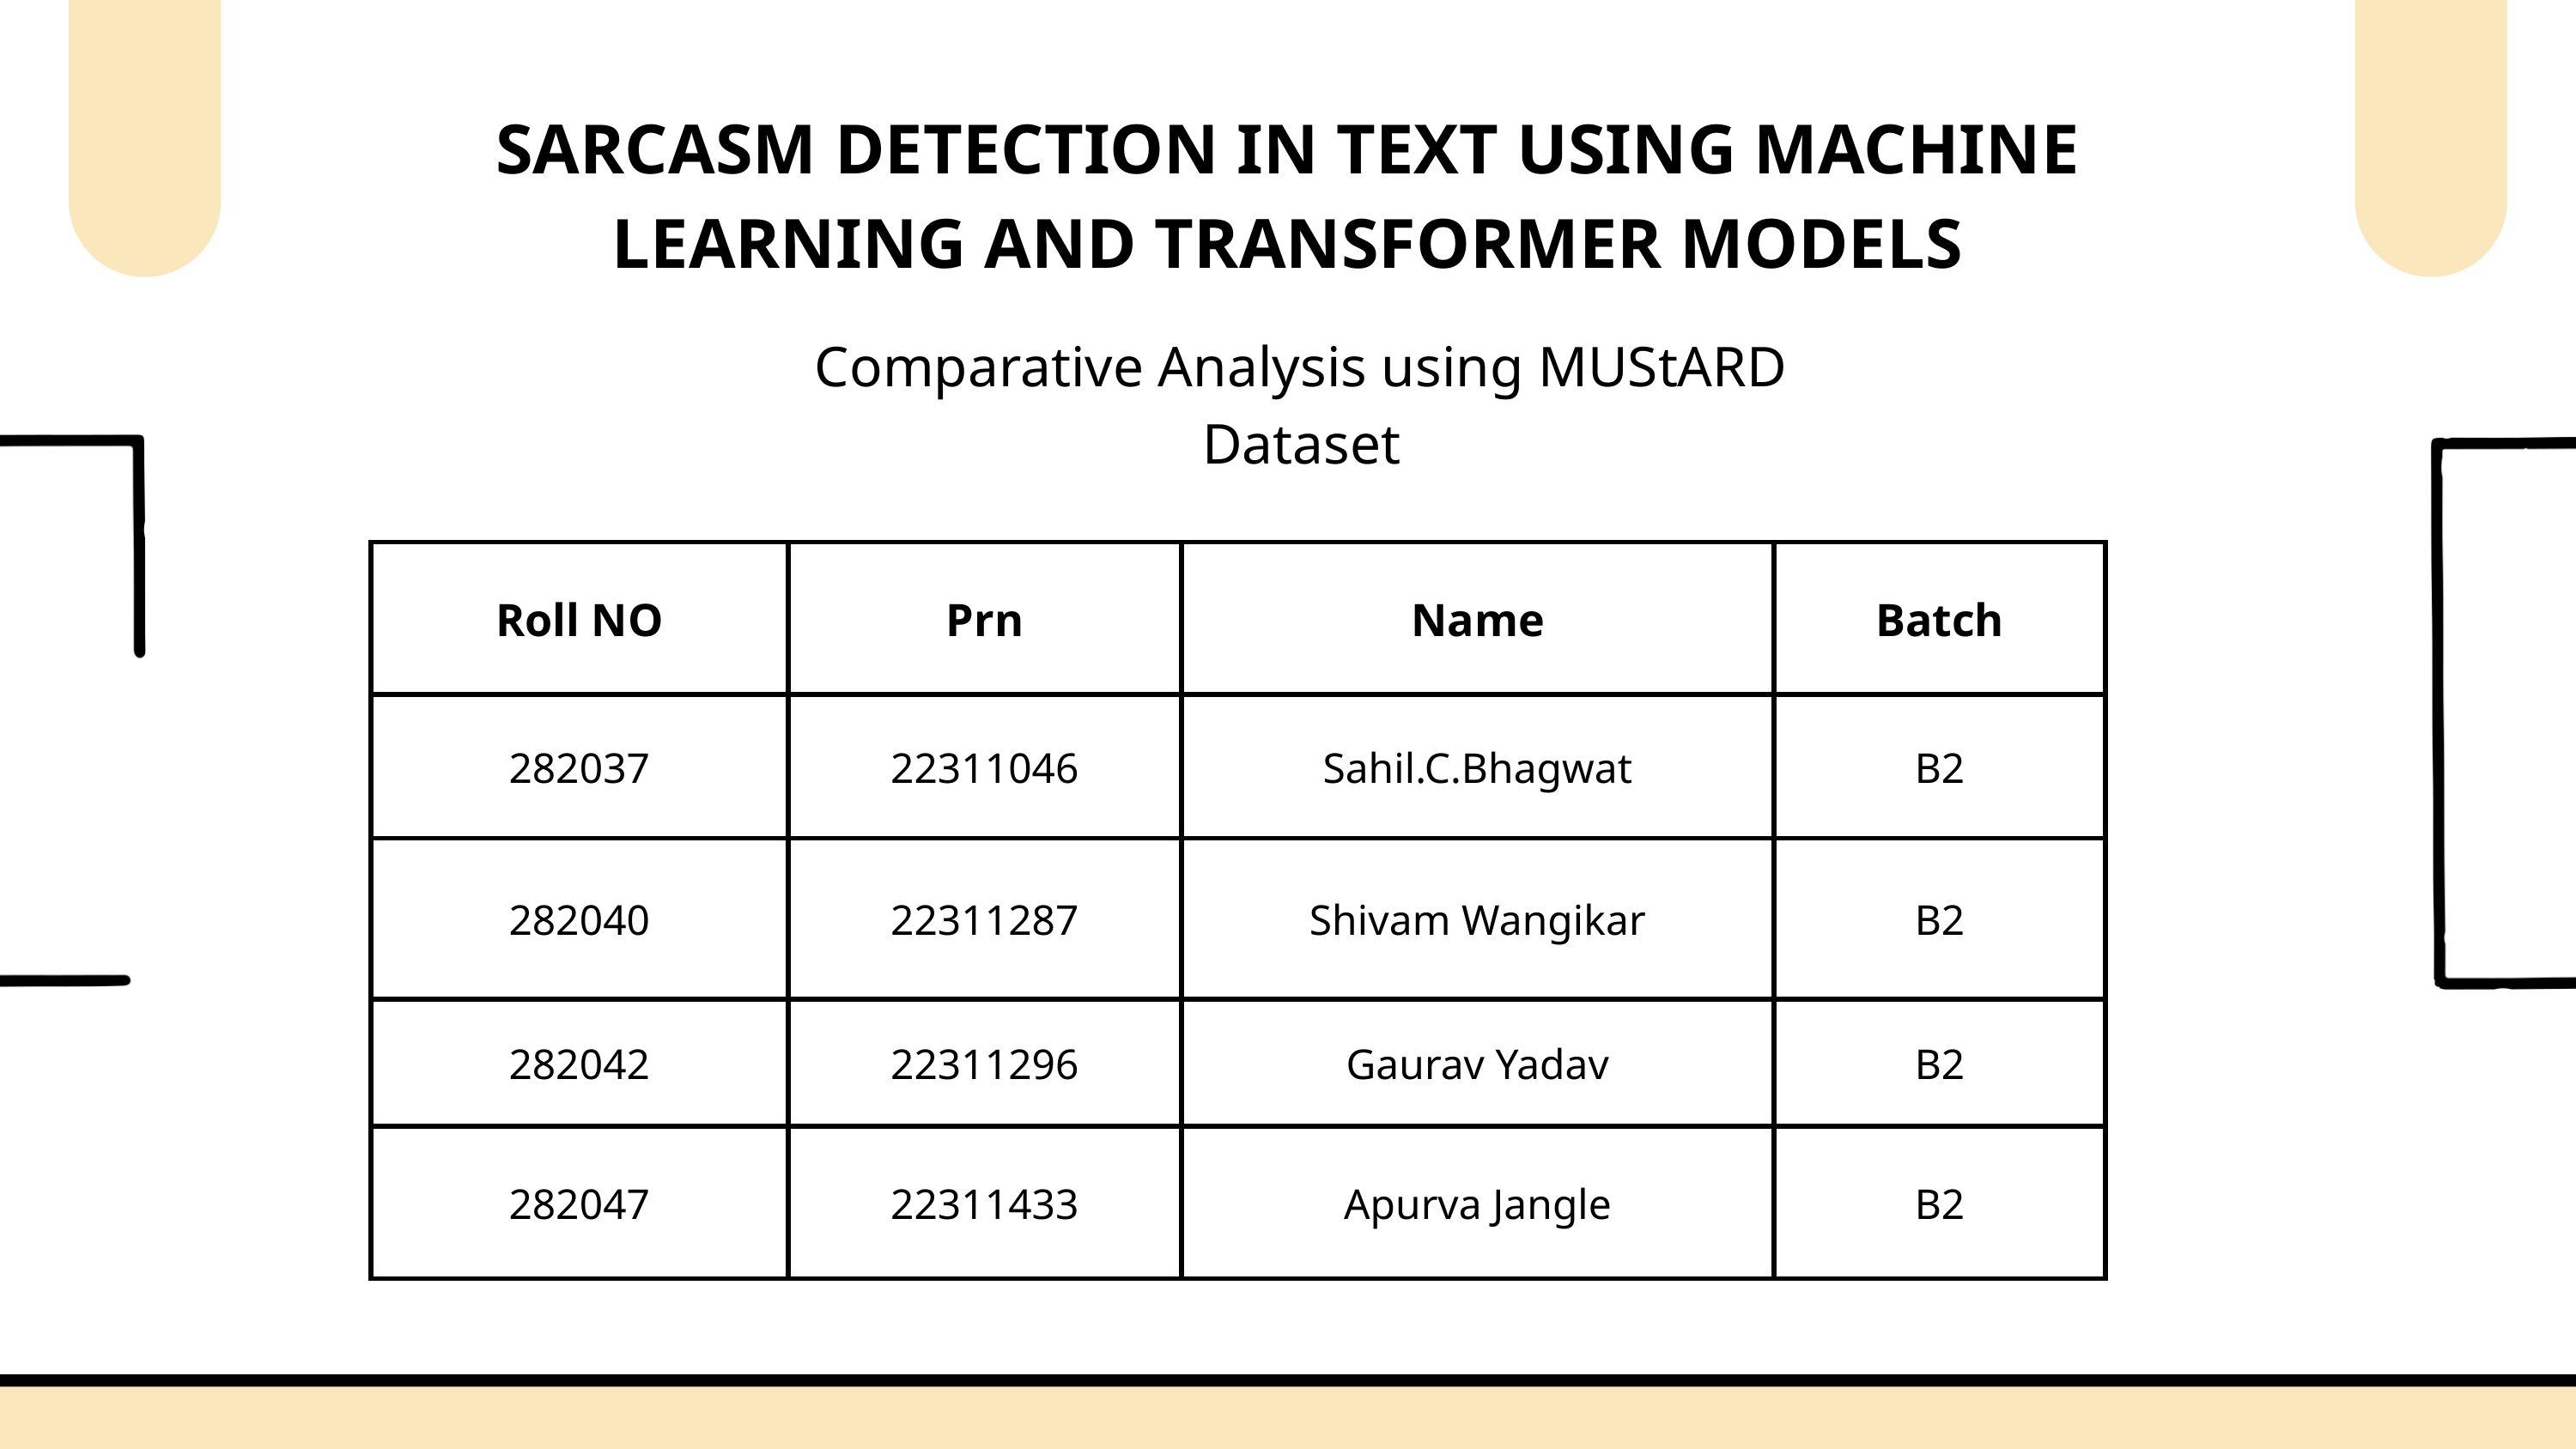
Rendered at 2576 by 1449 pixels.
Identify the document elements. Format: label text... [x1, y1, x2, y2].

text_box [2431, 434, 2576, 990]
table_cell 22311296 [791, 1002, 1179, 1124]
table_cell 22311433 [791, 1129, 1179, 1276]
table_cell 282040 [374, 840, 786, 997]
table_cell B2 [1777, 697, 2103, 836]
table_cell 282047 [374, 1129, 786, 1276]
table_header Name [1184, 544, 1771, 692]
table_header Prn [791, 544, 1179, 692]
table_cell Apurva Jangle [1184, 1129, 1771, 1276]
table_header Batch [1777, 544, 2103, 692]
table_cell B2 [1777, 1002, 2103, 1124]
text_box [0, 1379, 2576, 1449]
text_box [2354, 0, 2508, 277]
table_cell 282037 [374, 697, 786, 836]
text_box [68, 0, 222, 277]
text_box SARCASM DETECTION IN TEXT USING MACHINE LEARNING AND TRANSFORMER MODELS [371, 92, 2205, 282]
table_cell 282042 [374, 1002, 786, 1124]
table_cell Gaurav Yadav [1184, 1002, 1771, 1124]
table_cell Sahil.C.Bhagwat [1184, 697, 1771, 836]
text_box [0, 434, 146, 990]
table_header Roll NO [374, 544, 786, 692]
table_cell Shivam Wangikar [1184, 840, 1771, 997]
table_cell B2 [1777, 840, 2103, 997]
table_cell B2 [1777, 1129, 2103, 1276]
table_cell 22311046 [791, 697, 1179, 836]
text_box Comparative Analysis using MUStARD Dataset [714, 320, 1888, 475]
table_cell 22311287 [791, 840, 1179, 997]
